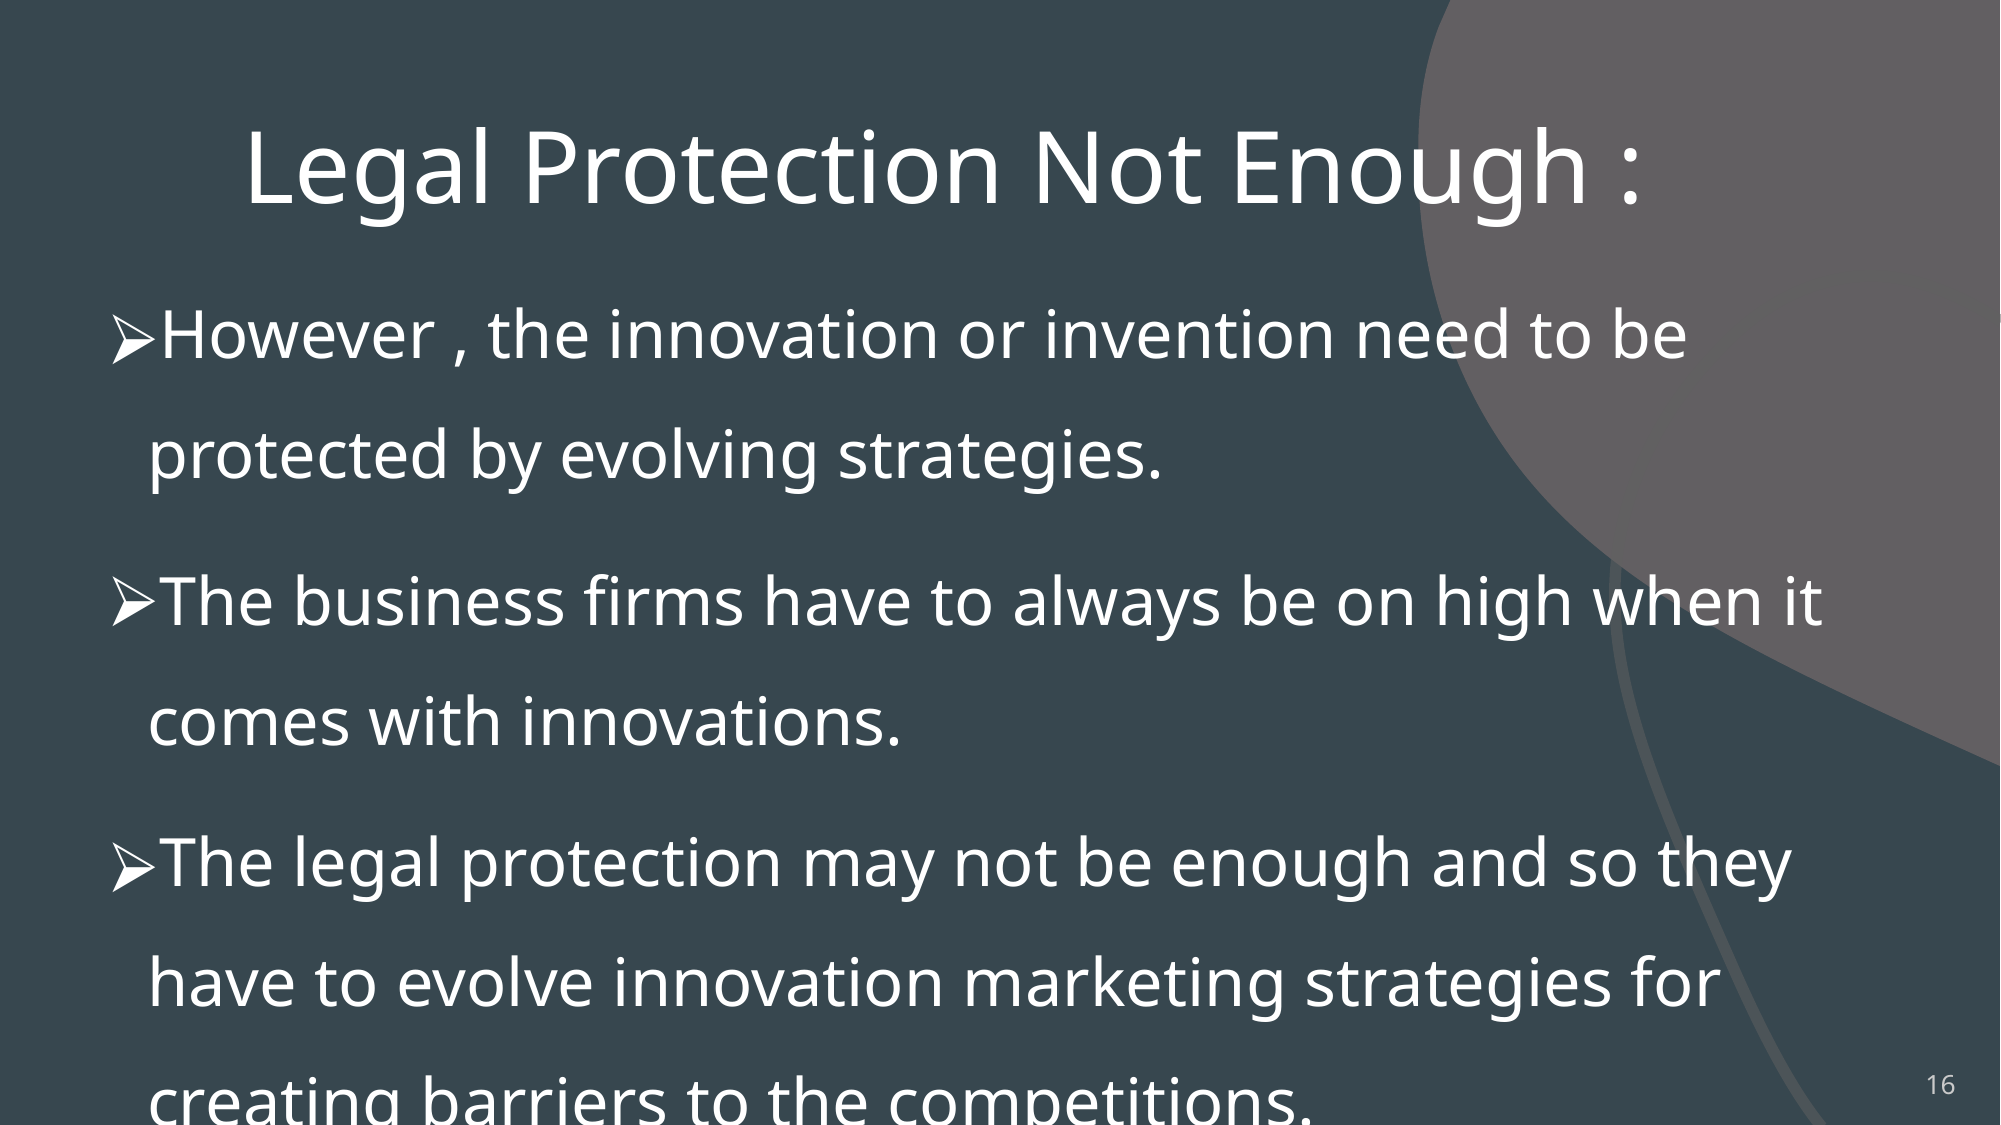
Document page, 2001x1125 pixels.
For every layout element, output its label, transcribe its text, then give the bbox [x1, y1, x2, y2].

title Legal Protection Not Enough : [94, 115, 1820, 227]
list However , the innovation or invention need to be protected by evolving strategies. The business firms have to always be on high when it comes with innovations. The legal protection may not be enough and so they have to evolve innovation marketing strategies for creating barriers to the competitions. [94, 244, 1971, 881]
slide_number [60, 1060, 222, 1112]
footer [718, 1060, 1283, 1112]
slide_number ‹#› [1808, 1060, 1971, 1112]
